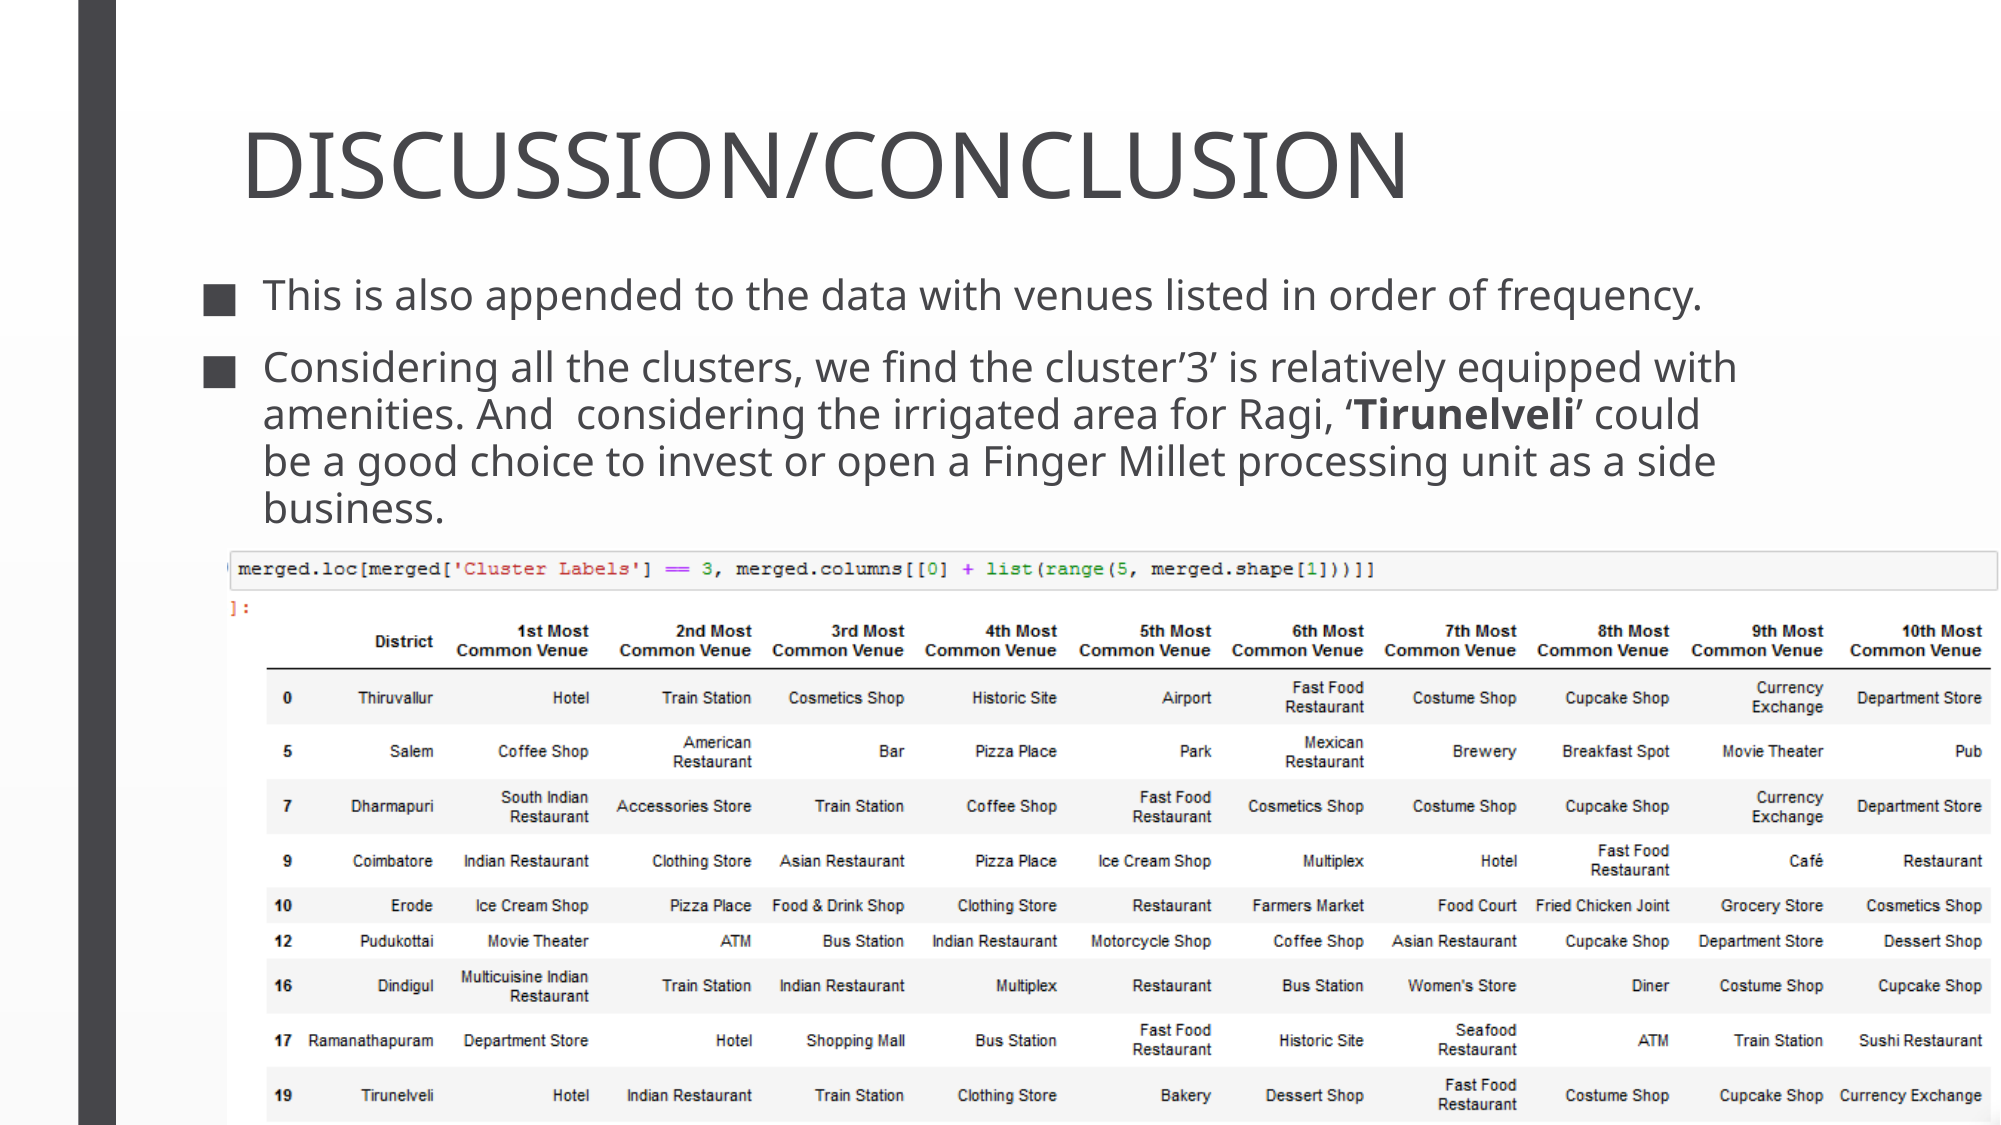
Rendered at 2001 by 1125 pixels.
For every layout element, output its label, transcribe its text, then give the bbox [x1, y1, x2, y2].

picture [227, 548, 2000, 1125]
title DISCUSSION/CONCLUSION [225, 112, 1800, 357]
list This is also appended to the data with venues listed in order of frequency. Considering all the clusters, we find the cluster’3’ is relatively equipped with amenities. And considering the irrigated area for Ragi, ‘Tirunelveli’ could be a good choice to invest or open a Finger Millet processing unit as a side business. [184, 265, 1760, 853]
